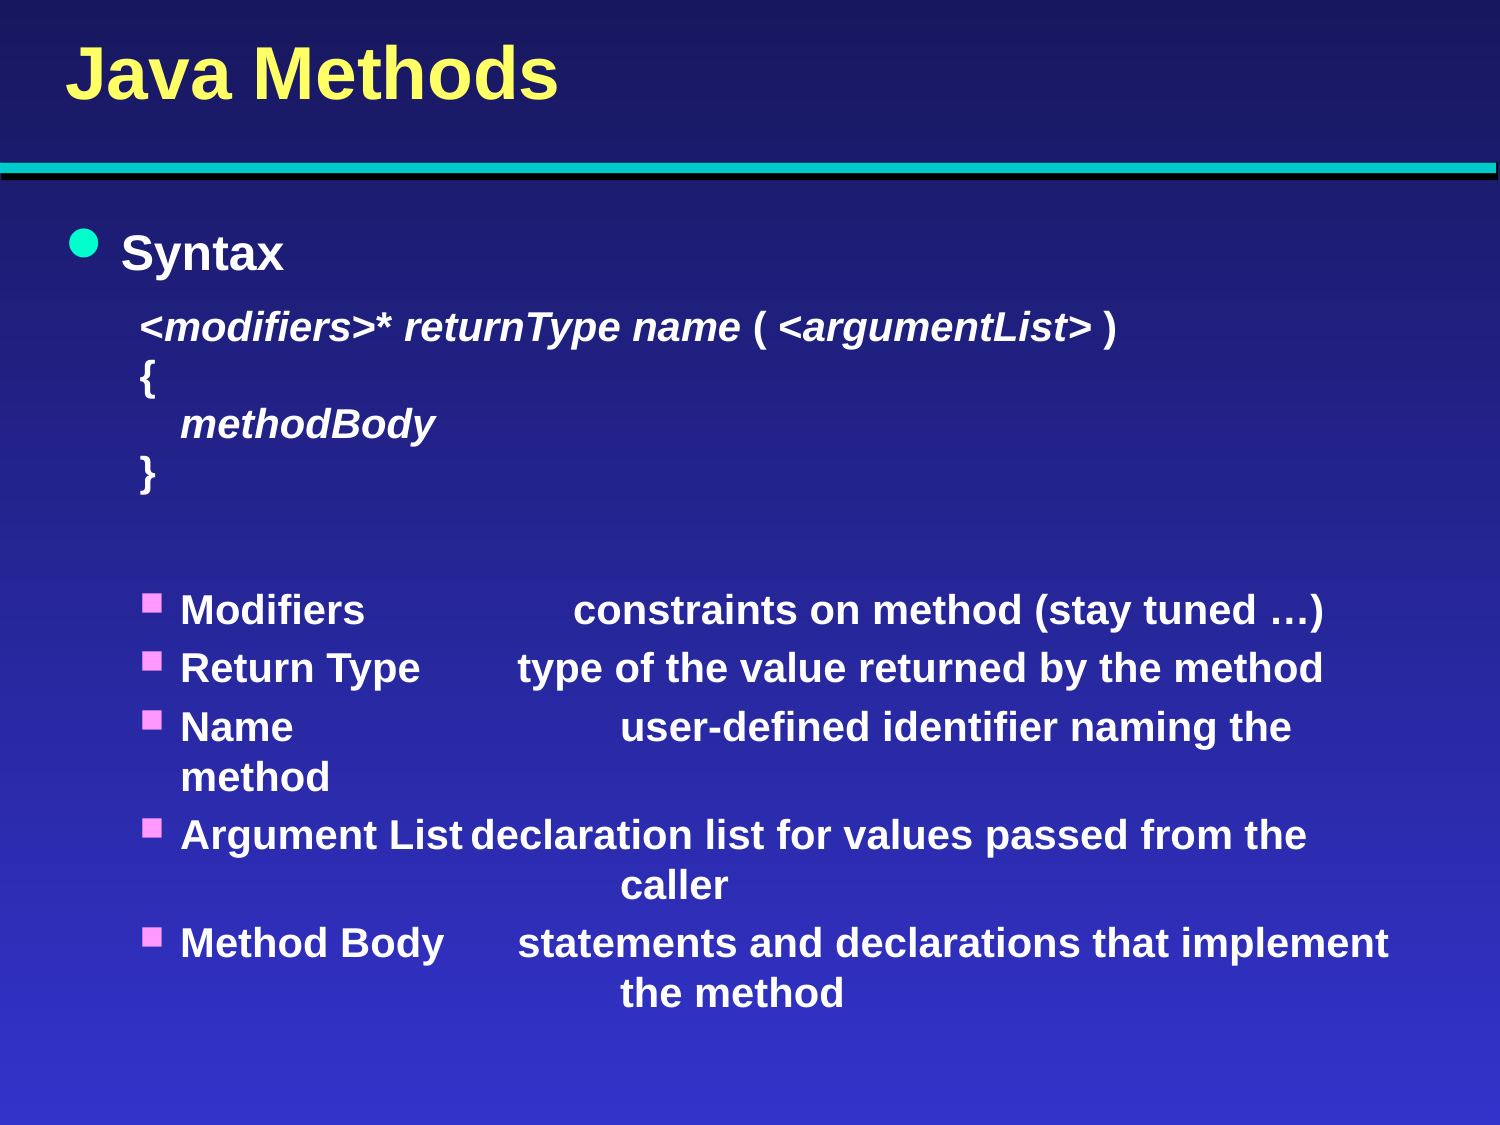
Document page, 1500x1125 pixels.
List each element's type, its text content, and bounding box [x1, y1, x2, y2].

list Syntax <modifiers>* returnType name ( <argumentList> ) { methodBody } Modifiers constraints on method (stay tuned …) Return Type type of the value returned by the method Name user-defined identifier naming the method Argument List declaration list for values passed from the caller Method Body statements and declarations that implement the method [50, 212, 1450, 978]
title Java Methods [50, 29, 1450, 121]
